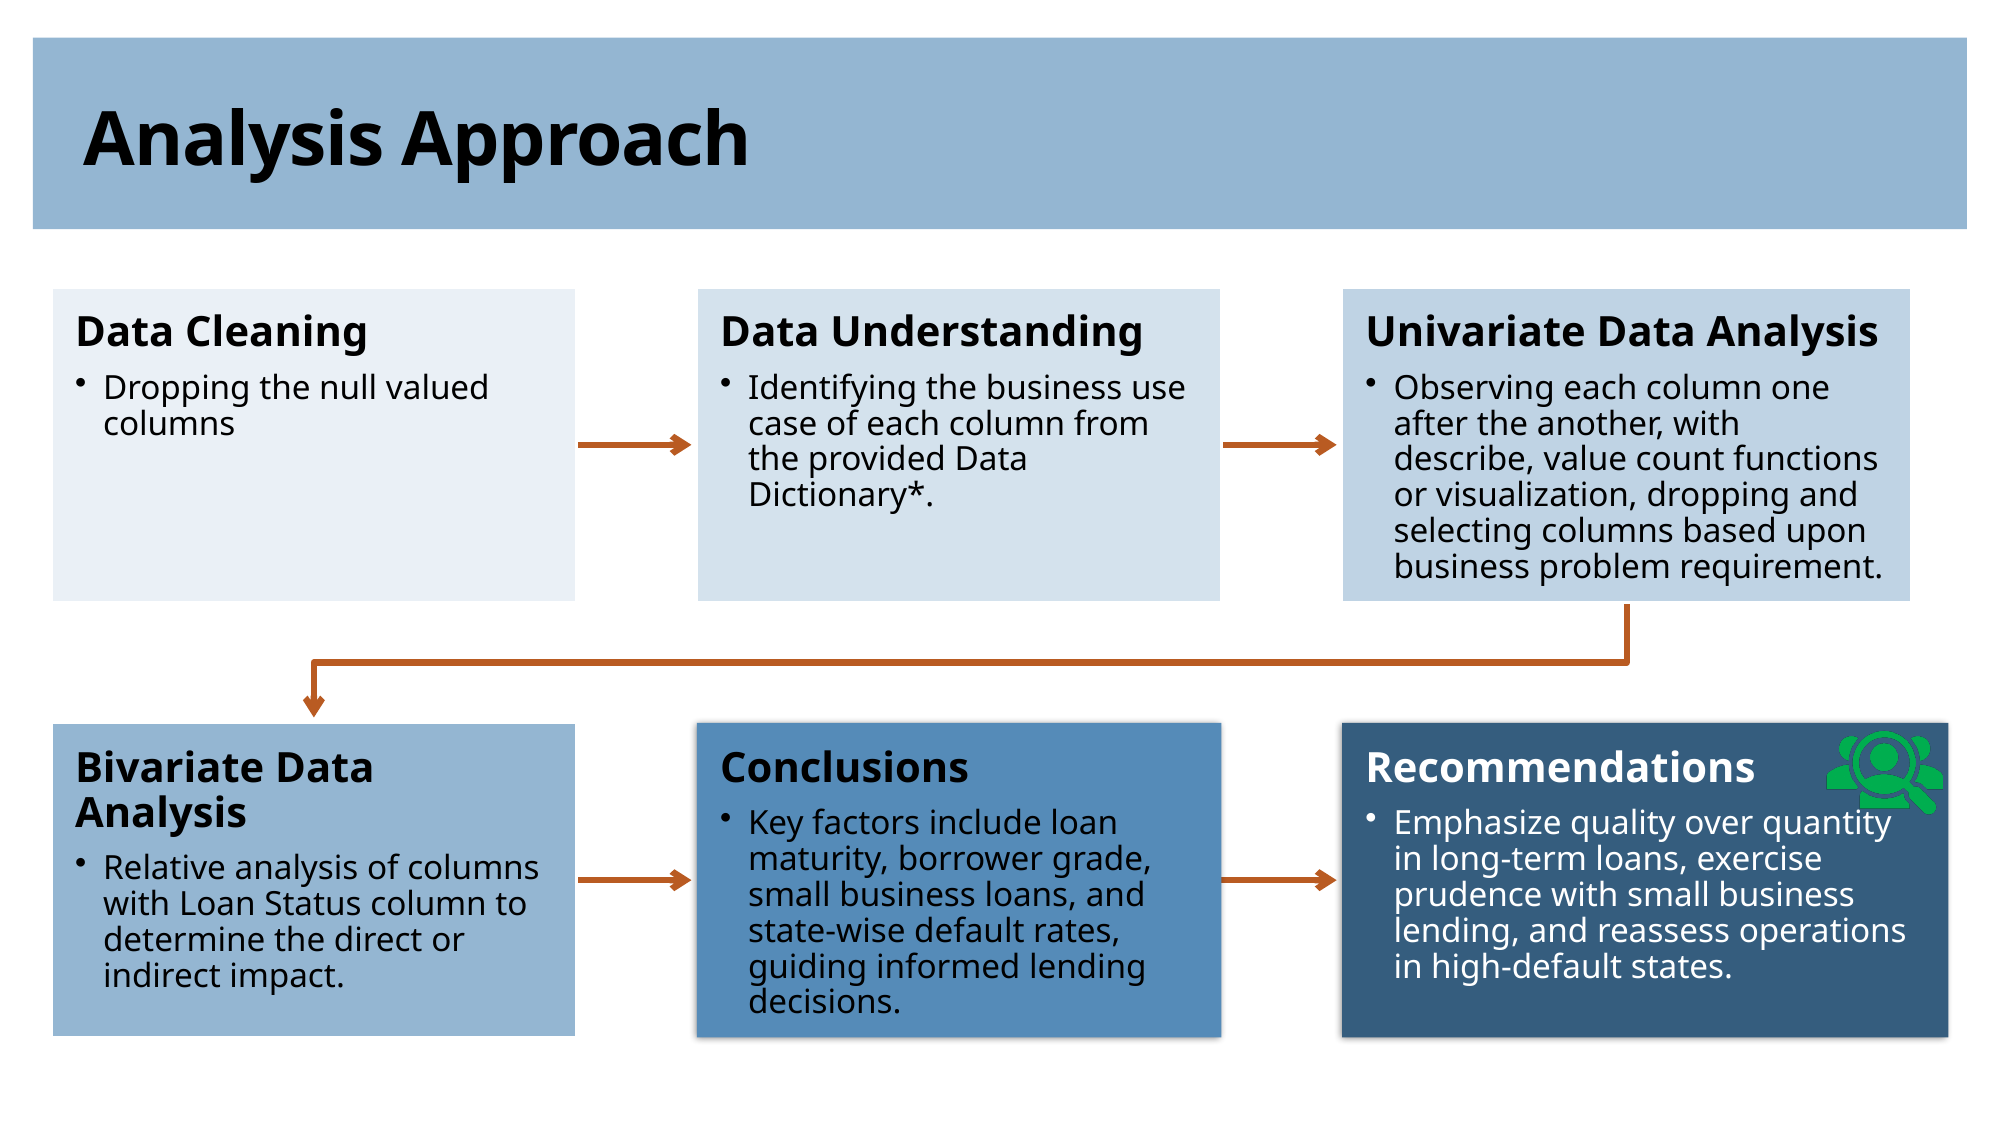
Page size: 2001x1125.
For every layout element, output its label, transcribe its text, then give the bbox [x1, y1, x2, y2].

picture [1818, 706, 1951, 840]
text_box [32, 286, 1968, 1039]
text_box [32, 37, 1968, 230]
title Analysis Approach [69, 54, 1931, 230]
